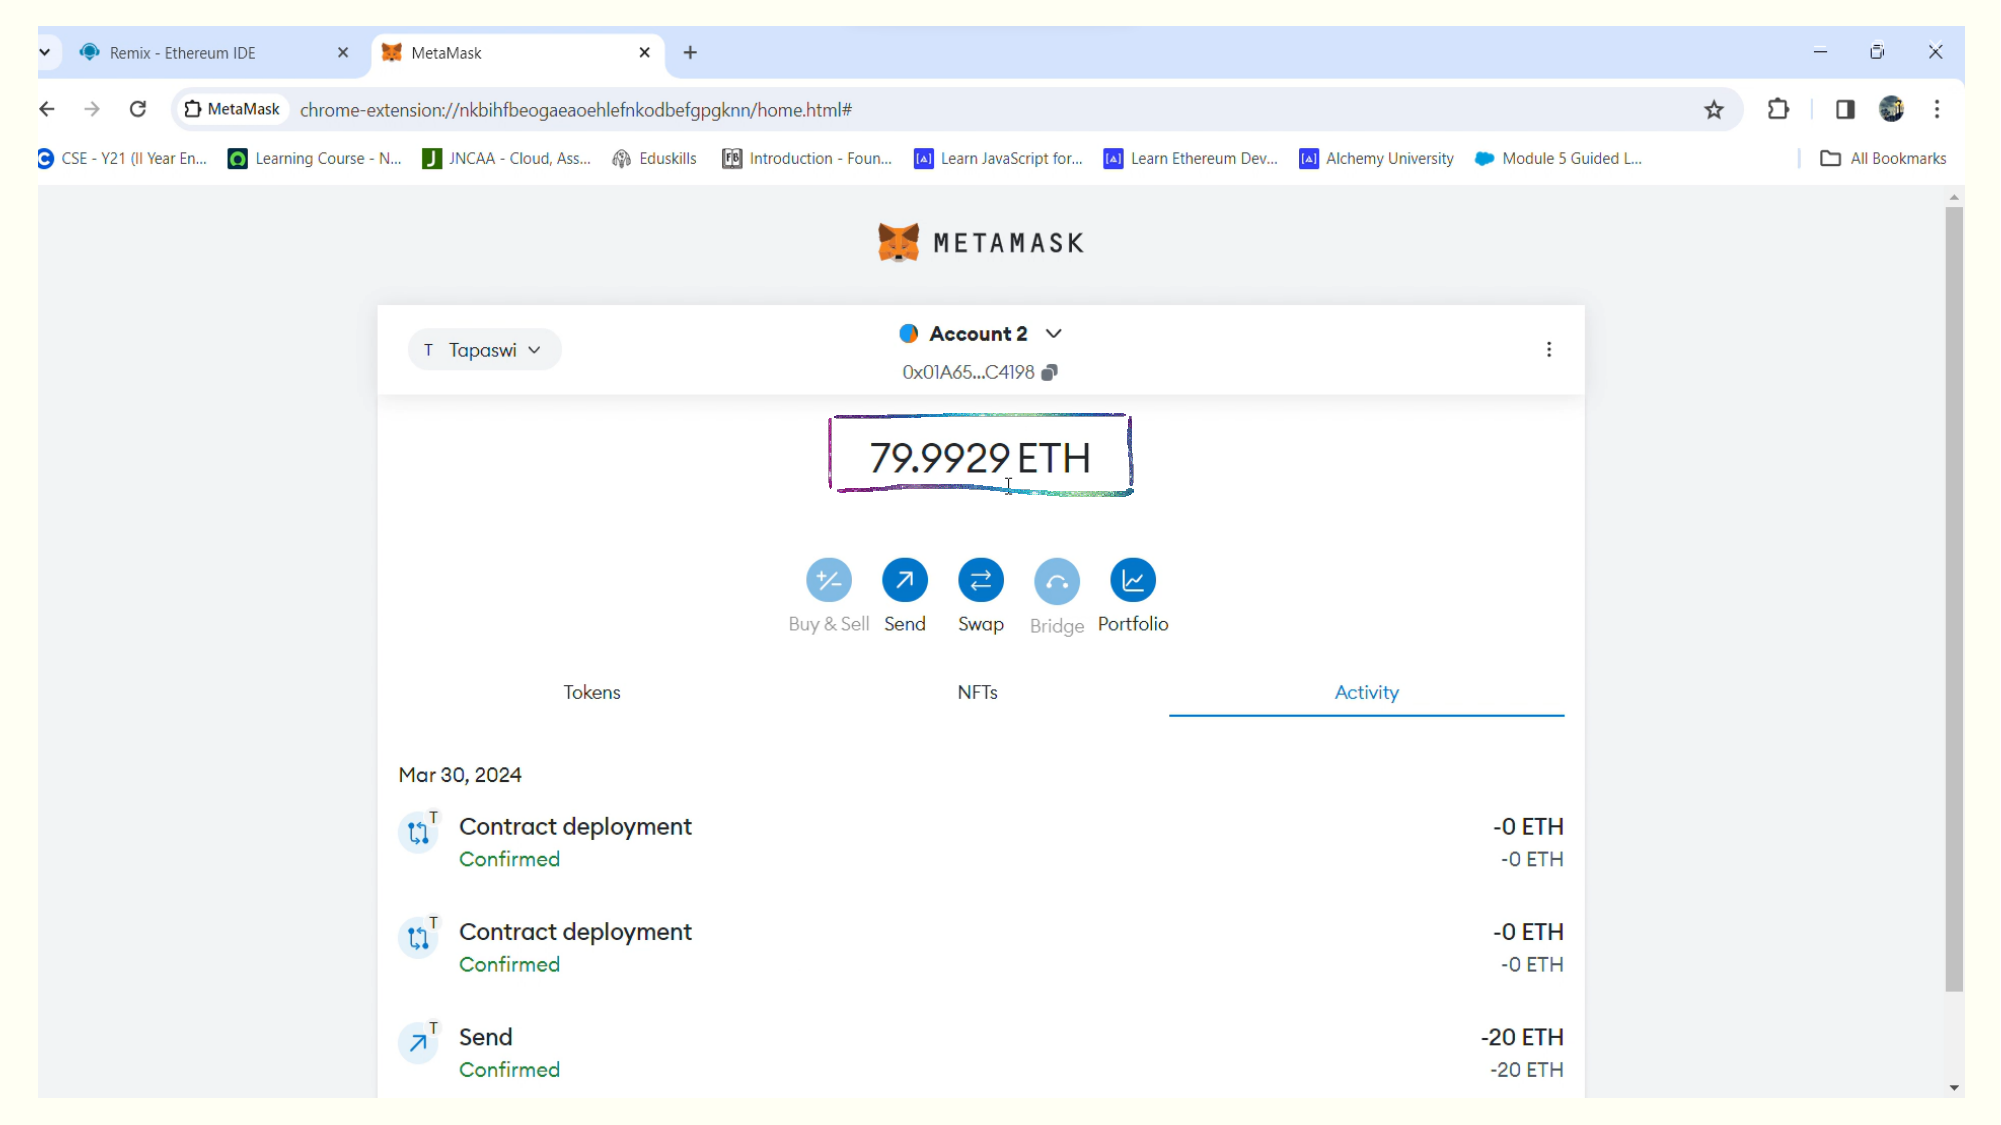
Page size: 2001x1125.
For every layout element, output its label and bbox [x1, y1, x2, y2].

picture [38, 26, 1965, 1098]
text_box [835, 414, 1137, 498]
